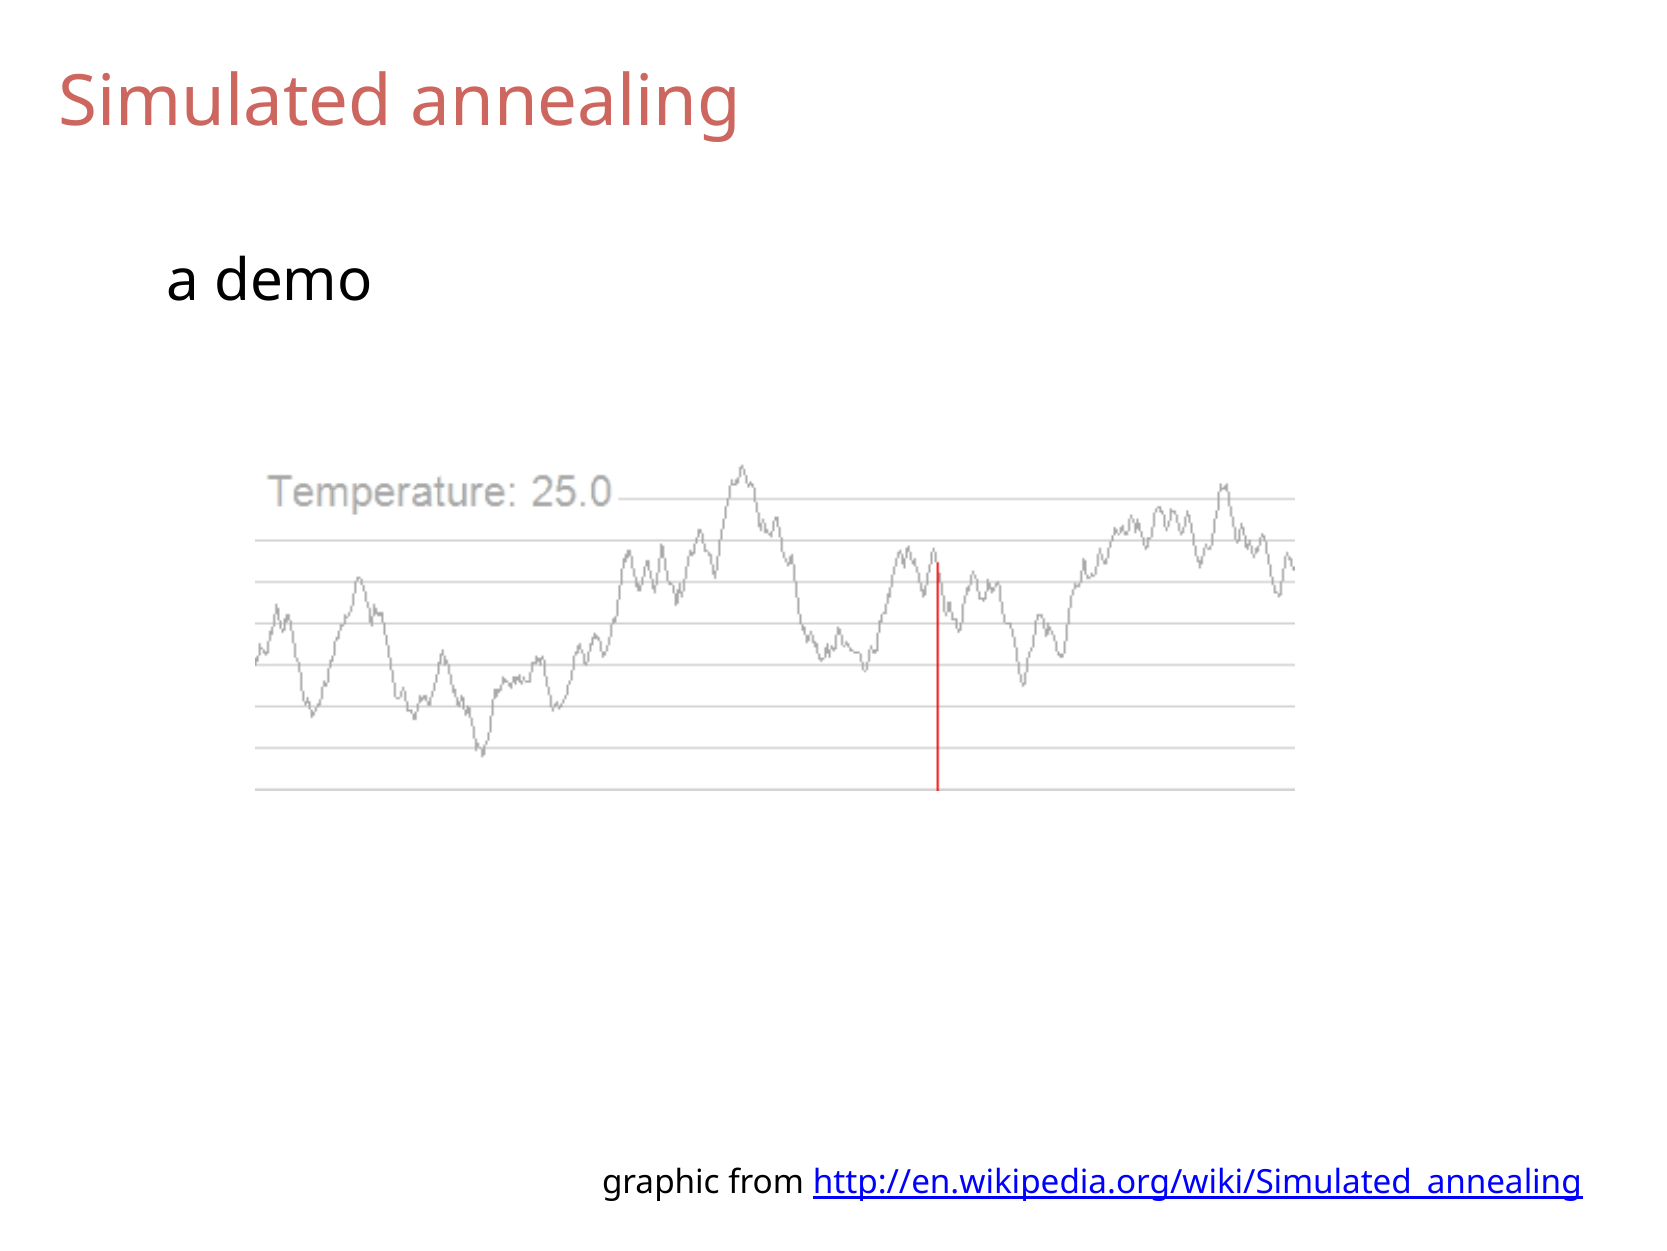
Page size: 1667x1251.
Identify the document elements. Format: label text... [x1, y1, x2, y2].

text_box a demo [160, 235, 380, 318]
text_box graphic from http://en.wikipedia.org/wiki/Simulated_annealing [595, 1154, 1655, 1212]
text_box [253, 455, 1297, 792]
list Simulated annealing [51, 47, 1613, 147]
